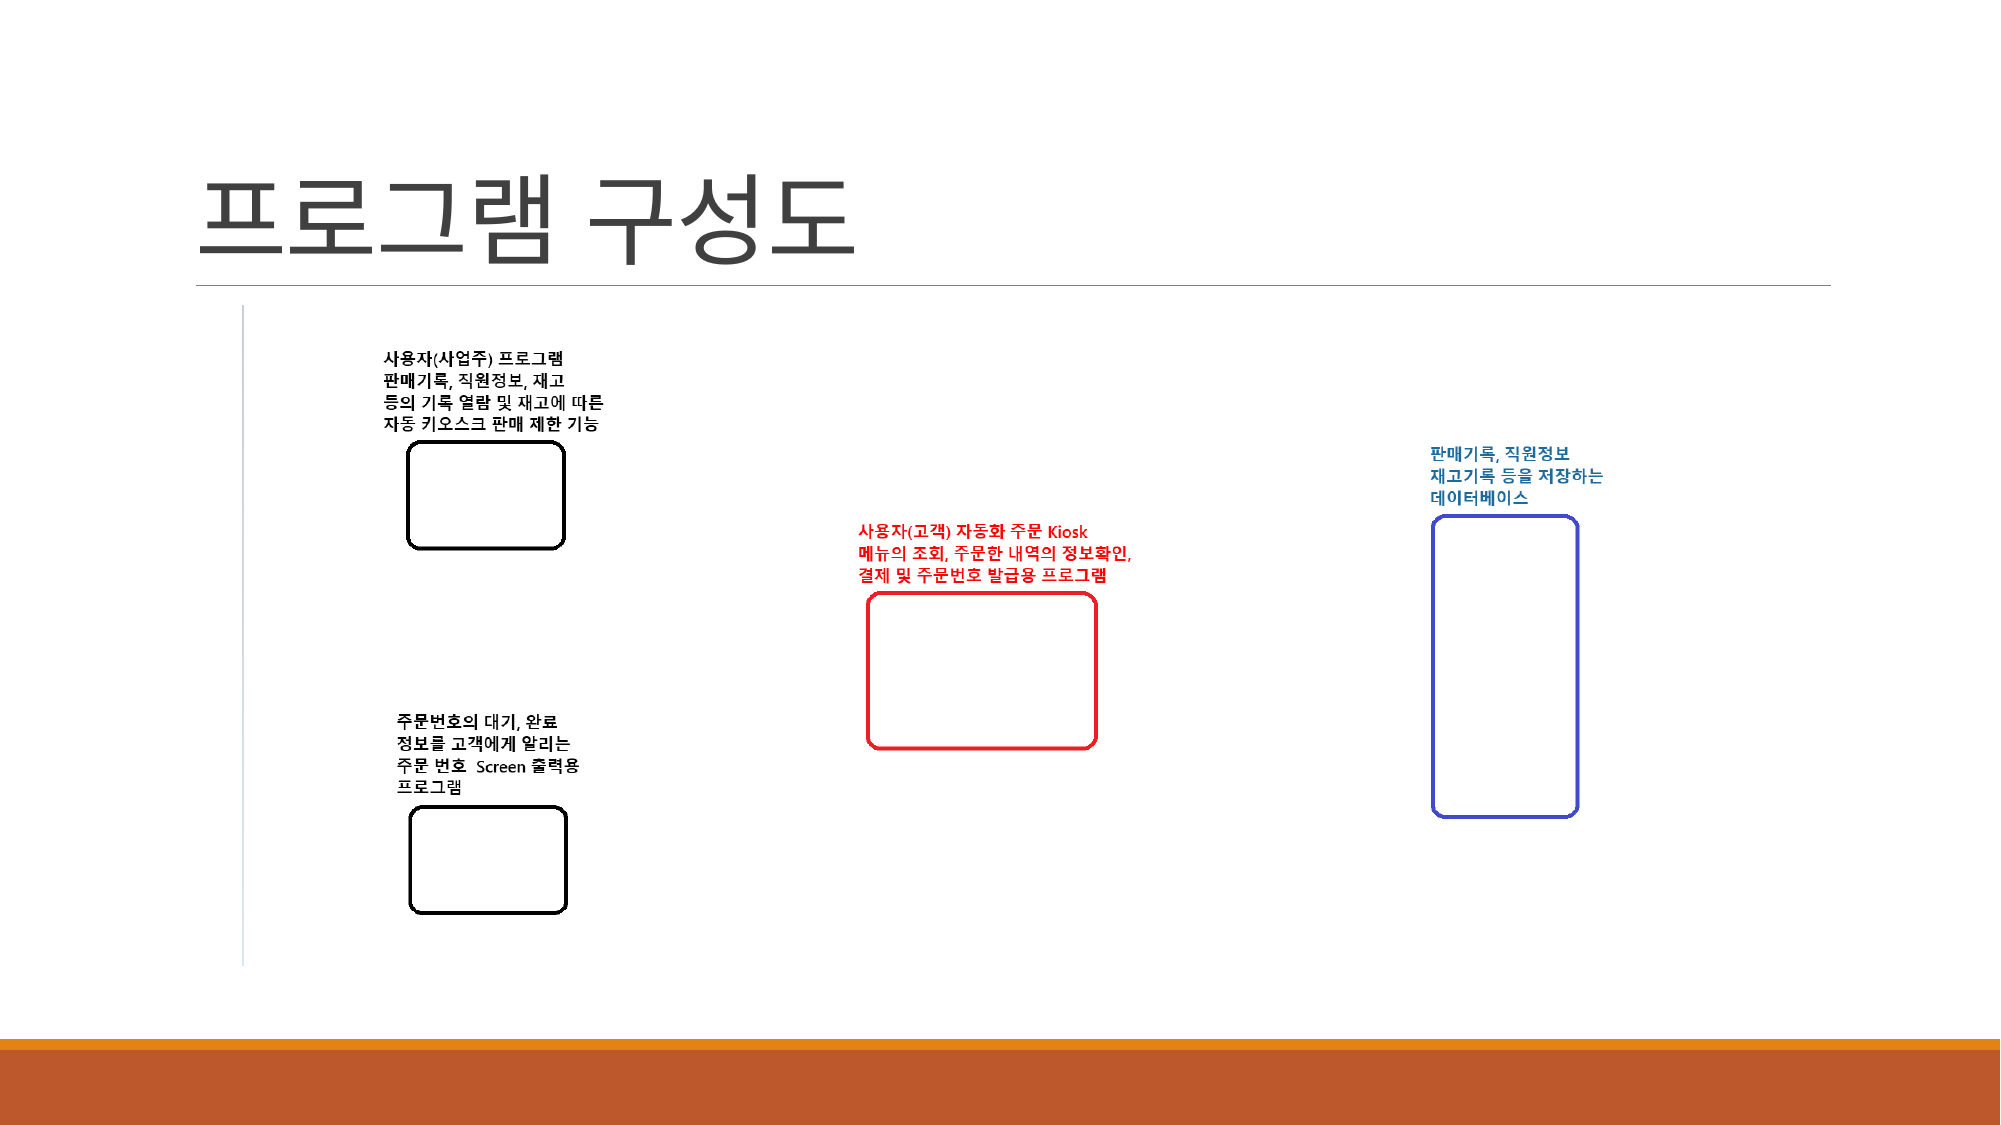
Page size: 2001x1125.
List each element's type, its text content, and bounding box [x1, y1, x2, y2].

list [242, 305, 1732, 967]
title 프로그램 구성도 [180, 47, 1830, 285]
